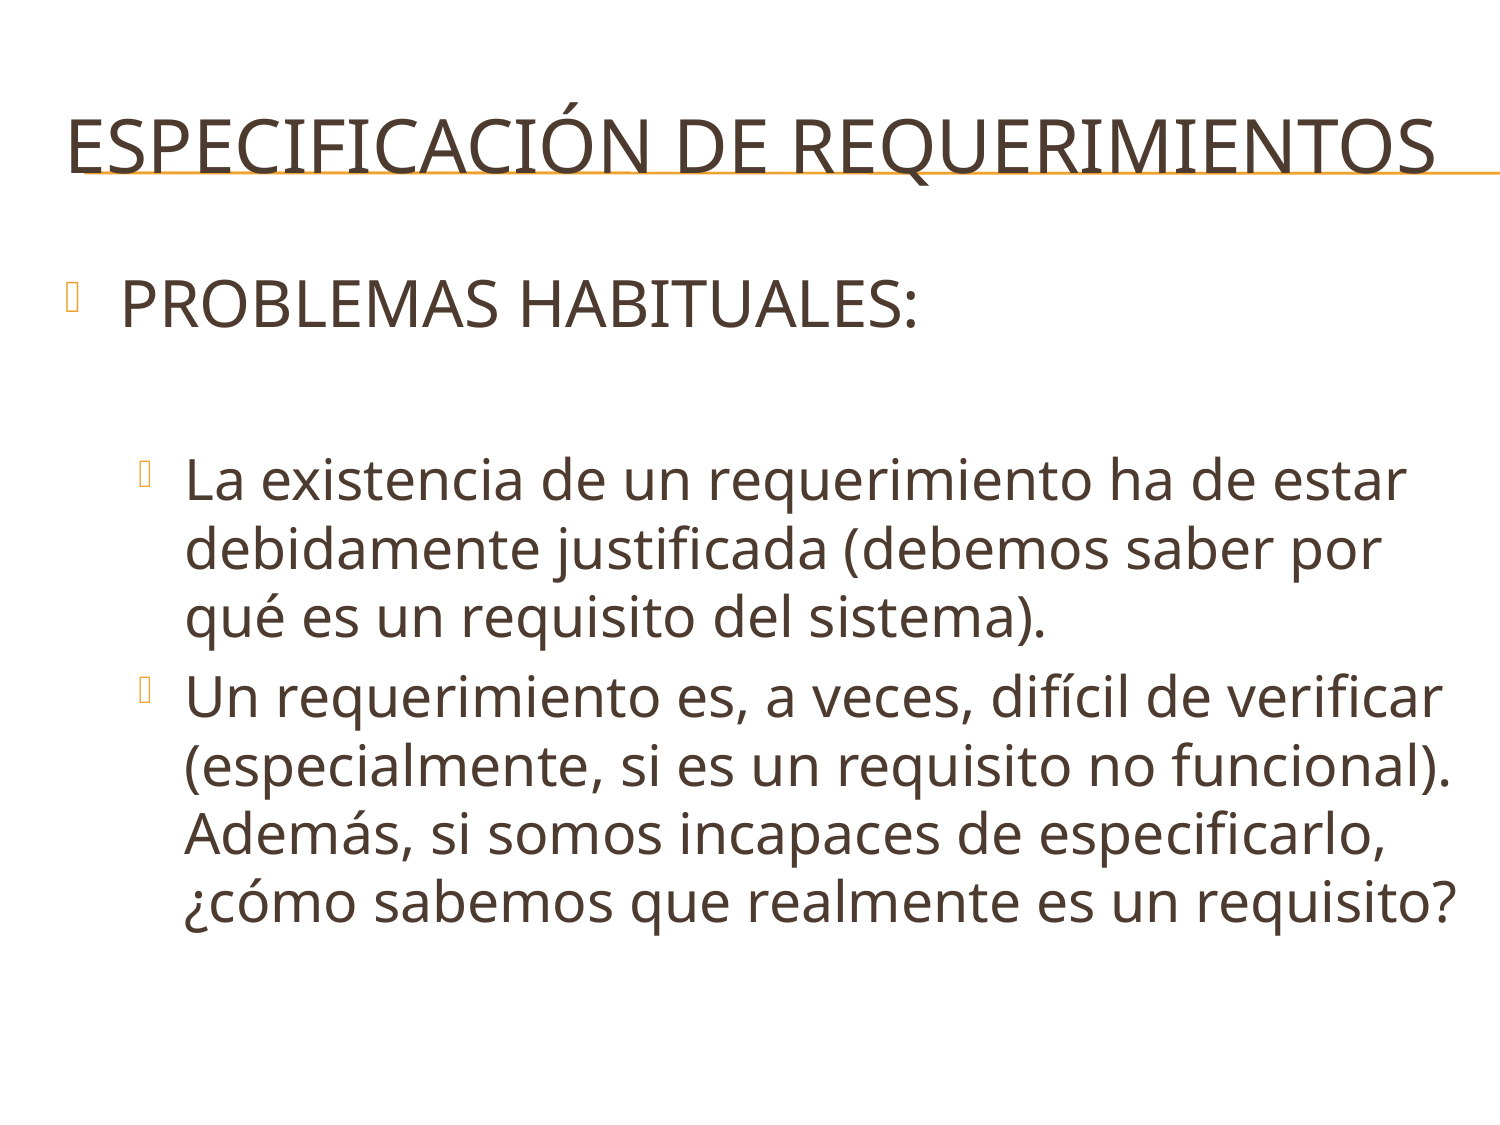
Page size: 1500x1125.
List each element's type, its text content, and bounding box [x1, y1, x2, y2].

list PROBLEMAS HABITUALES: La existencia de un requerimiento ha de estar debidamente justificada (debemos saber por qué es un requisito del sistema). Un requerimiento es, a veces, difícil de verificar (especialmente, si es un requisito no funcional). Además, si somos incapaces de especificarlo, ¿cómo sabemos que realmente es un requisito? [50, 254, 1475, 998]
title Especificación de requerimientos [50, 75, 1475, 213]
